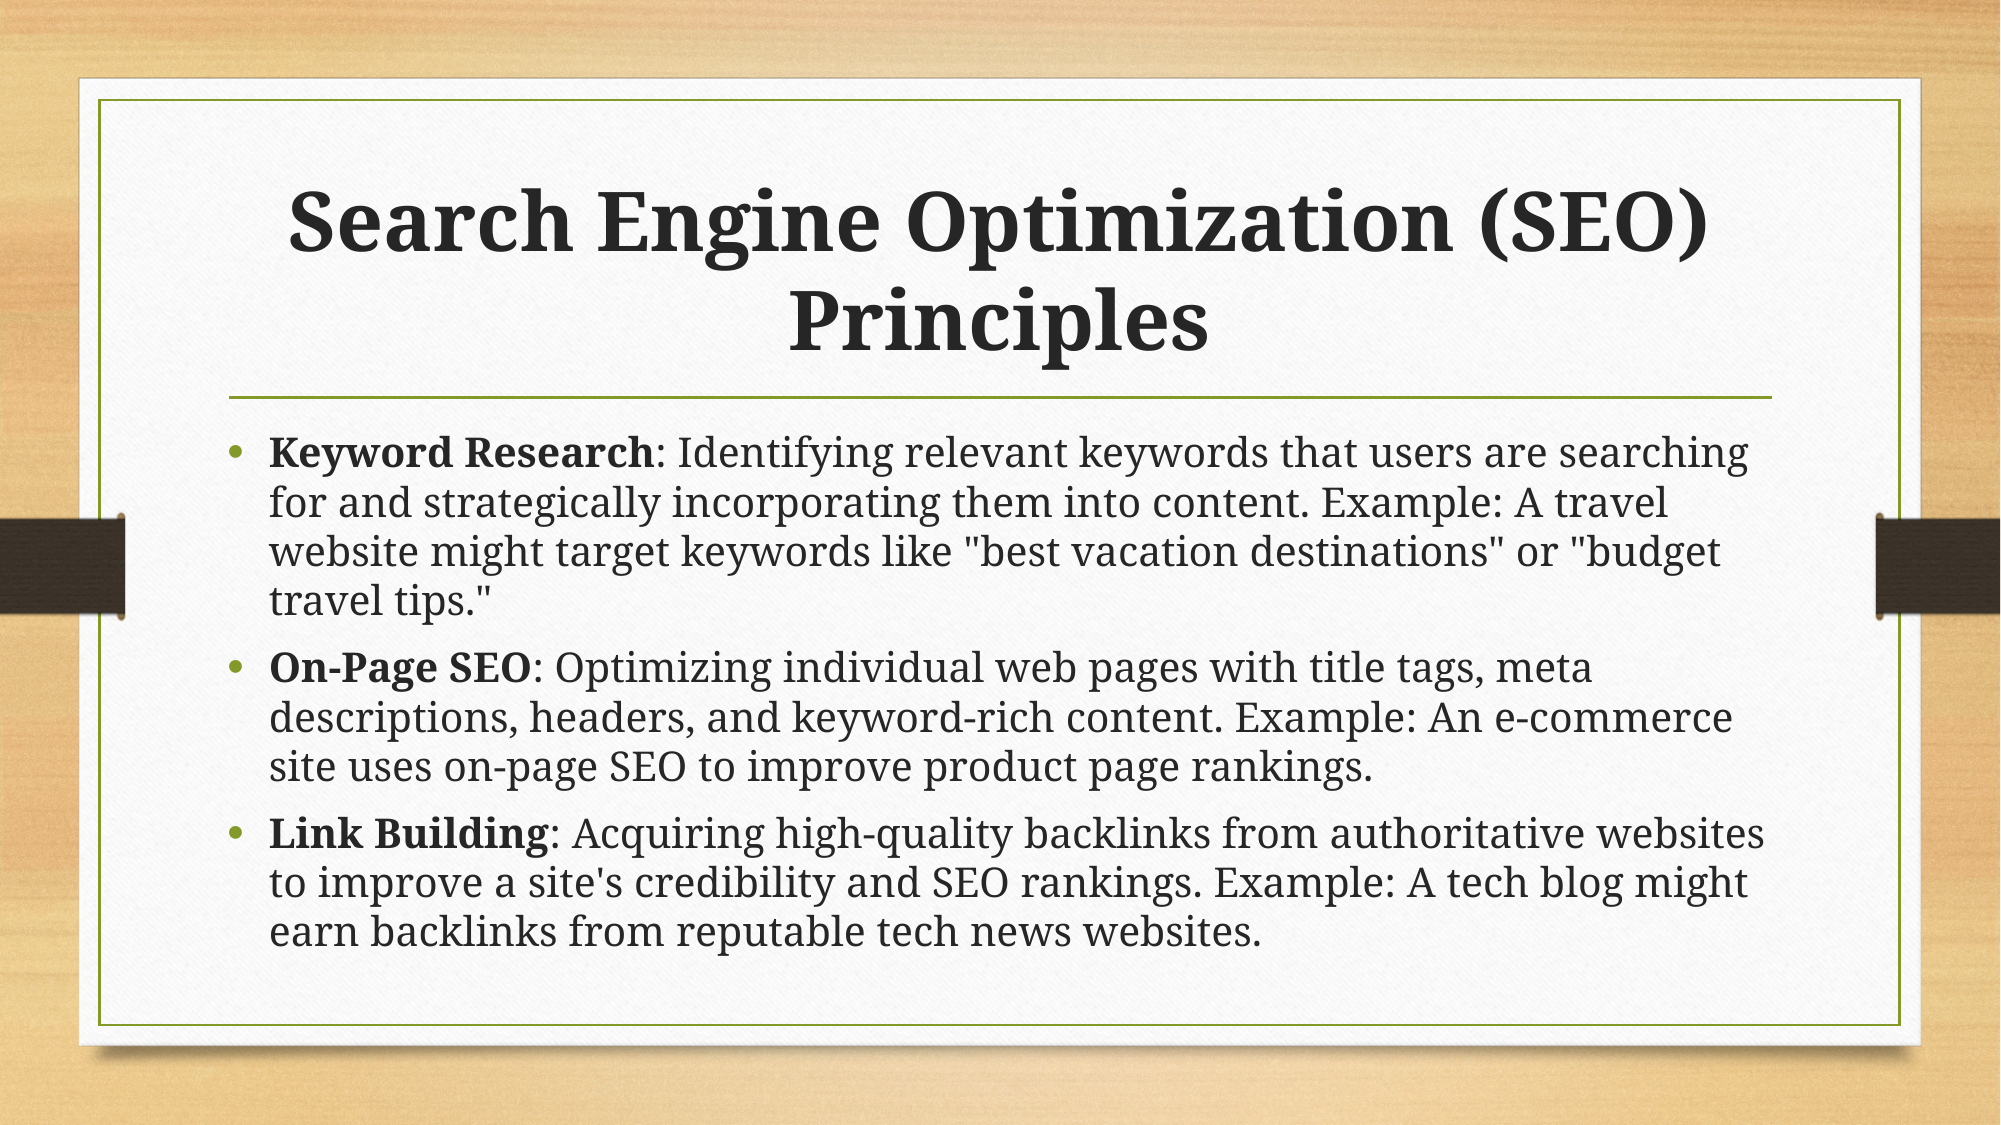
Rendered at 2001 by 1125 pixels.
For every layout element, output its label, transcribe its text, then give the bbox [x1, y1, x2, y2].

picture [0, 0, 2001, 1125]
title Search Engine Optimization (SEO) Principles [212, 161, 1788, 375]
list Keyword Research: Identifying relevant keywords that users are searching for and strategically incorporating them into content. Example: A travel website might target keywords like "best vacation destinations" or "budget travel tips." On-Page SEO: Optimizing individual web pages with title tags, meta descriptions, headers, and keyword-rich content. Example: An e-commerce site uses on-page SEO to improve product page rankings. Link Building: Acquiring high-quality backlinks from authoritative websites to improve a site's credibility and SEO rankings. Example: A tech blog might earn backlinks from reputable tech news websites. [212, 419, 1788, 964]
